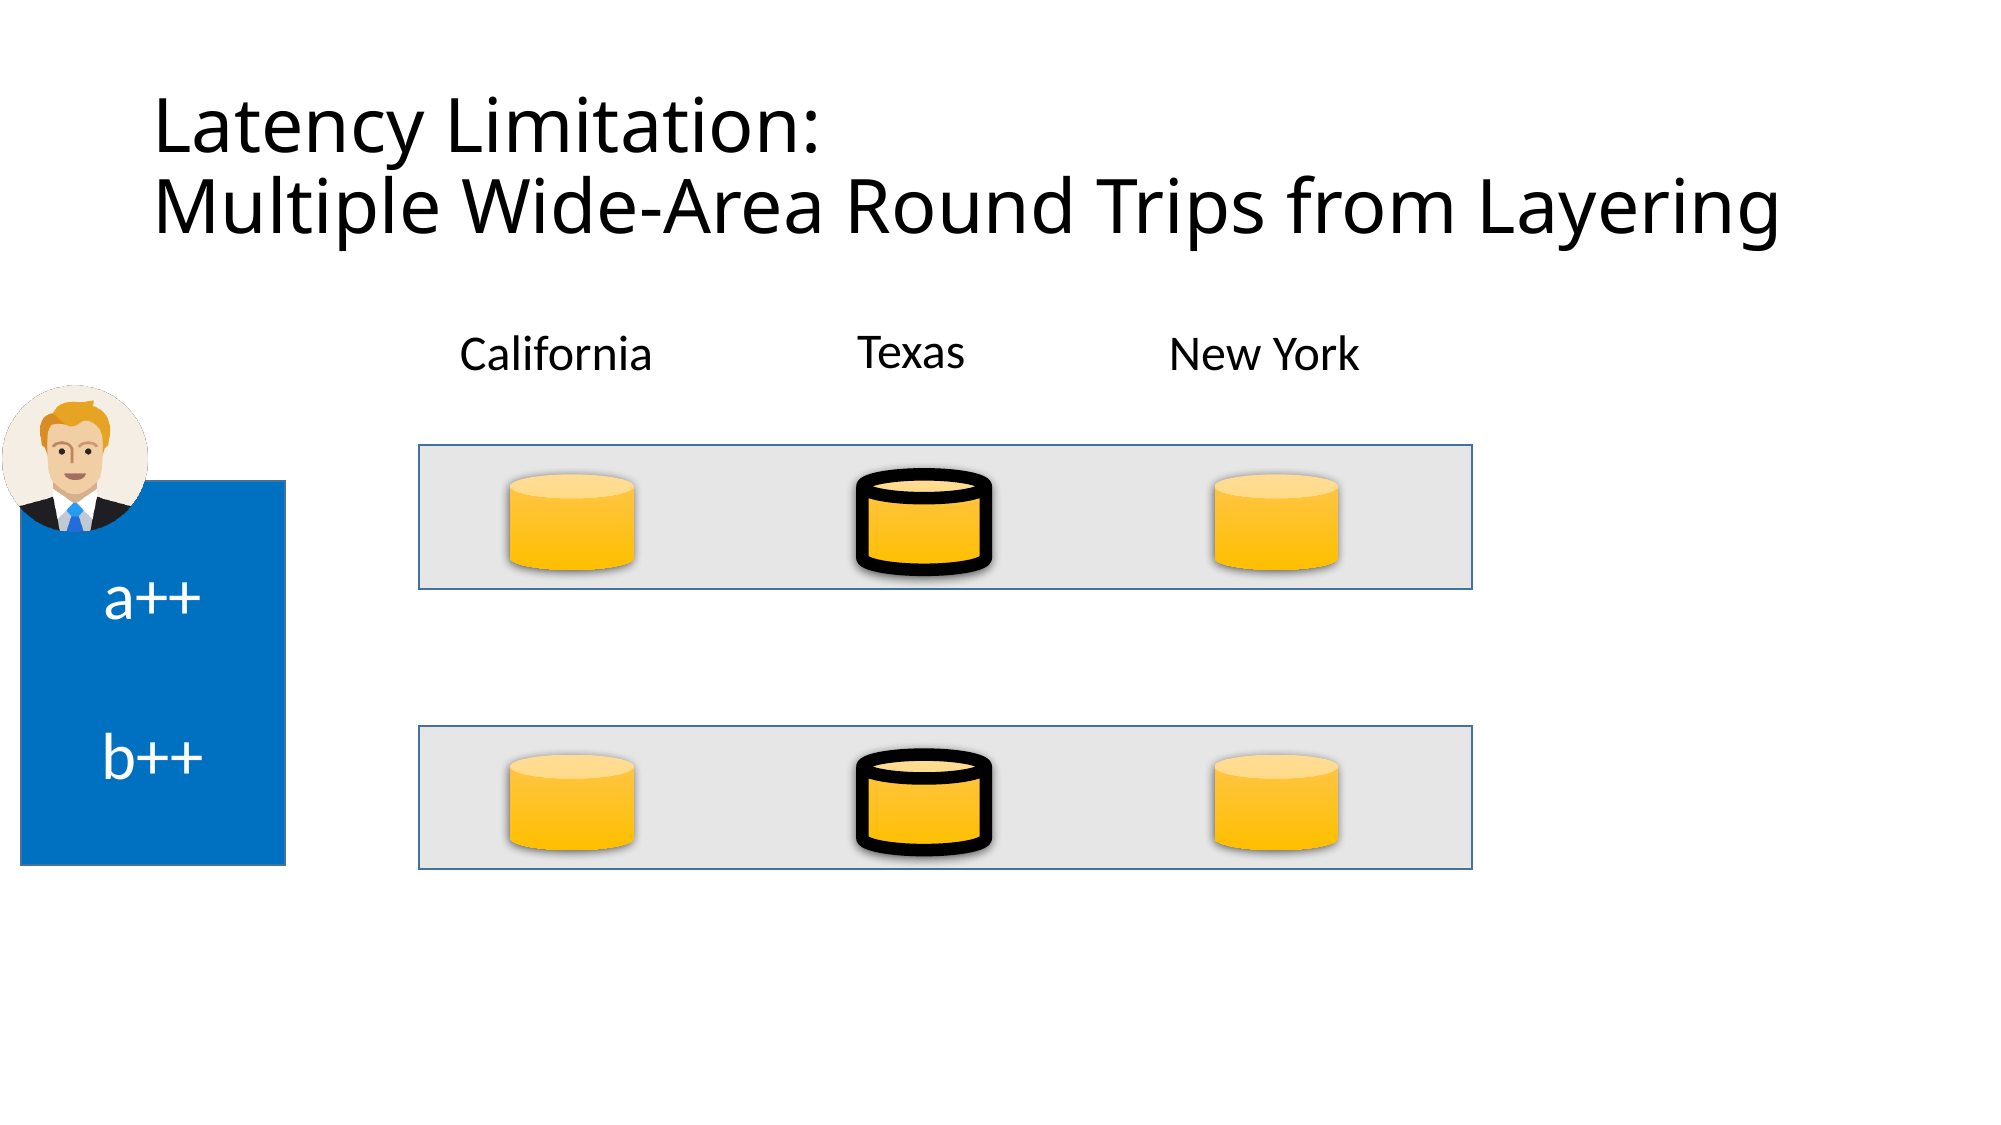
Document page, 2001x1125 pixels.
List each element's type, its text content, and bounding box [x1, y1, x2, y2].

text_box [632, 478, 1217, 867]
text_box [875, 444, 1473, 590]
text_box [861, 725, 1473, 870]
text_box [1217, 474, 1338, 570]
text_box a++ b++ [20, 480, 286, 866]
text_box California [445, 312, 669, 388]
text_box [328, 584, 861, 870]
text_box New York [1154, 312, 1376, 388]
text_box Texas [842, 310, 981, 386]
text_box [298, 424, 875, 782]
text_box [1217, 754, 1338, 851]
picture [0, 385, 148, 532]
title Latency Limitation: Multiple Wide-Area Round Trips from Layering [137, 59, 1898, 278]
